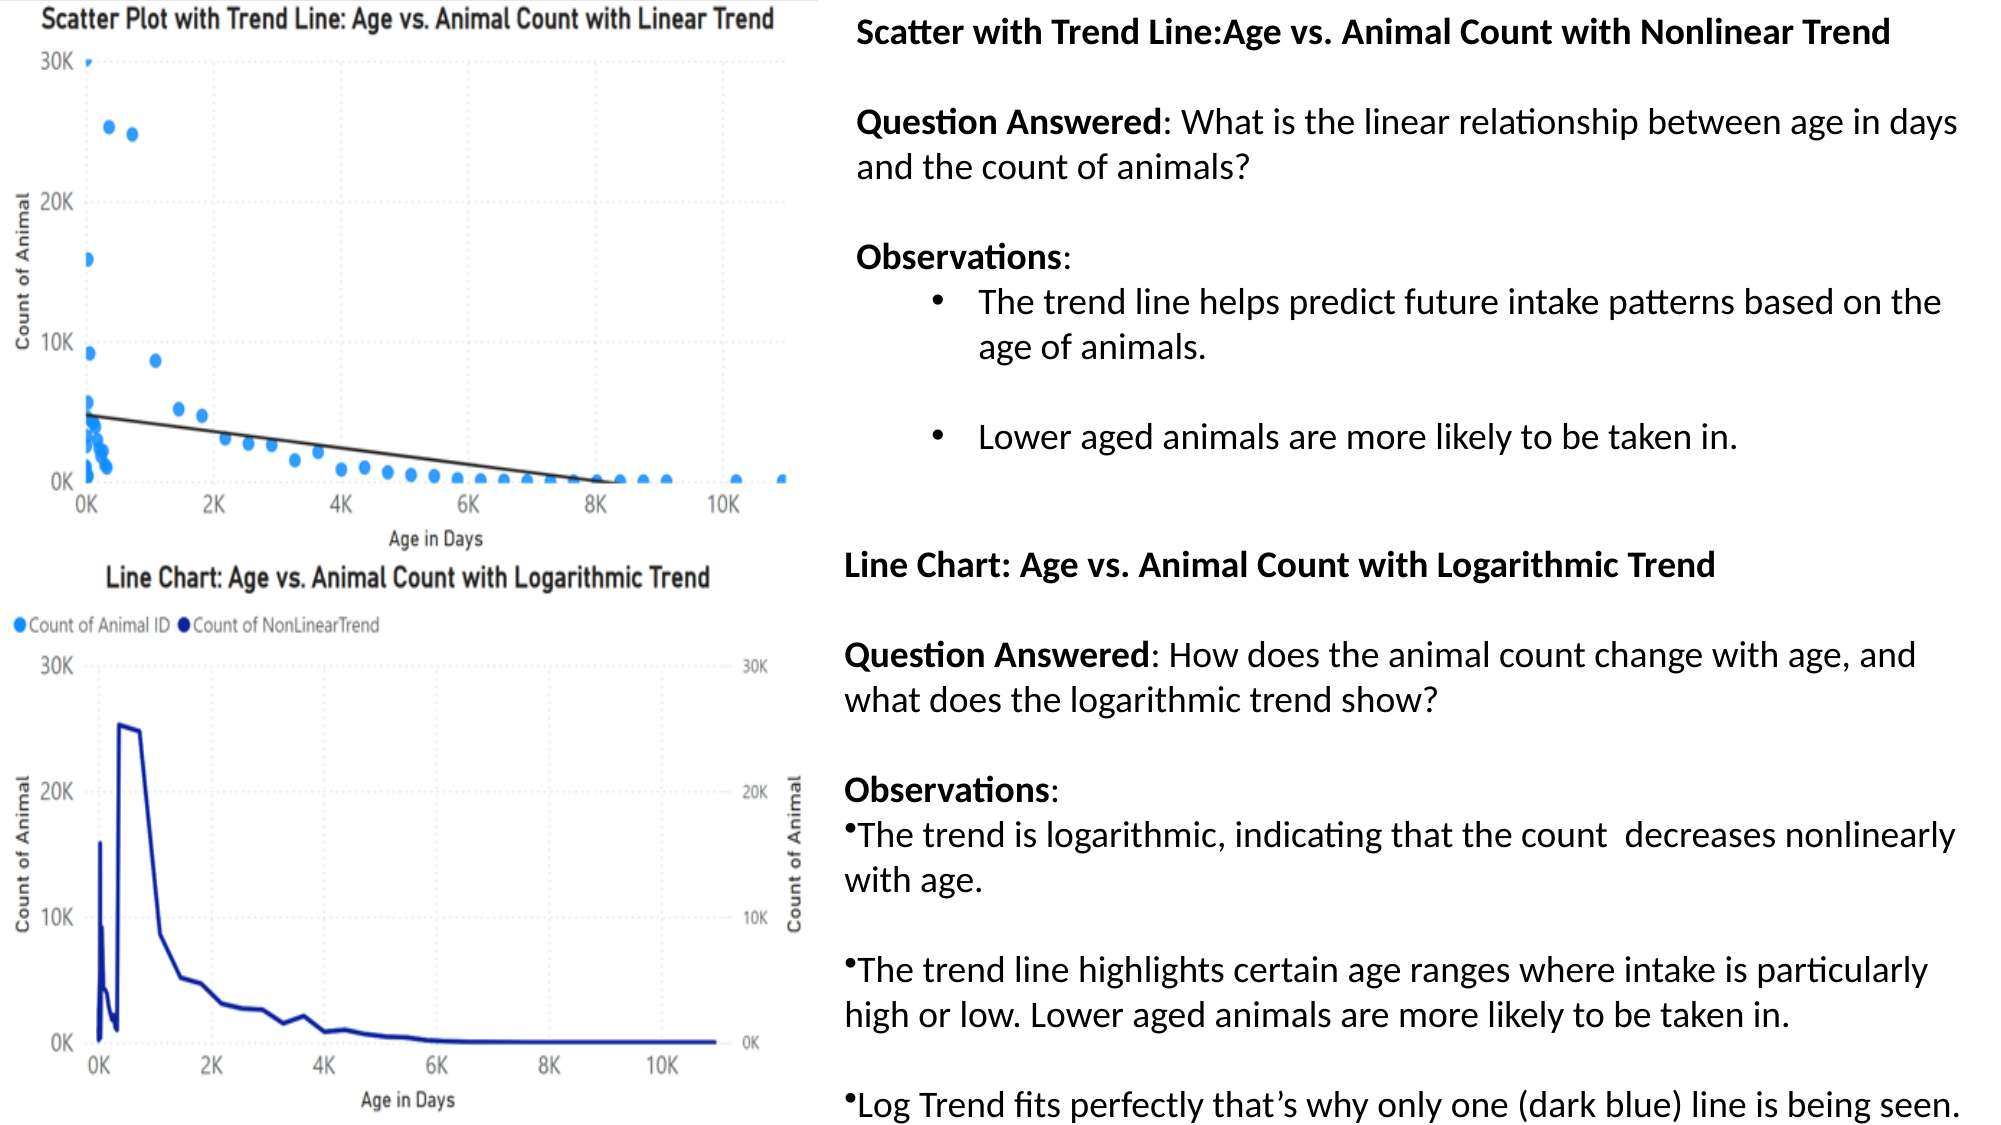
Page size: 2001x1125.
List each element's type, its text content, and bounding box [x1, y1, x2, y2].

text_box Scatter with Trend Line:Age vs. Animal Count with Nonlinear Trend Question Answered: What is the linear relationship between age in days and the count of animals? Observations: The trend line helps predict future intake patterns based on the age of animals. Lower aged animals are more likely to be taken in. [841, 0, 2000, 465]
text_box Line Chart: Age vs. Animal Count with Logarithmic Trend Question Answered: How does the animal count change with age, and what does the logarithmic trend show? Observations: The trend is logarithmic, indicating that the count decreases nonlinearly with age. The trend line highlights certain age ranges where intake is particularly high or low. Lower aged animals are more likely to be taken in. Log Trend fits perfectly that’s why only one (dark blue) line is being seen. [829, 532, 2000, 1125]
picture [0, 0, 818, 1125]
